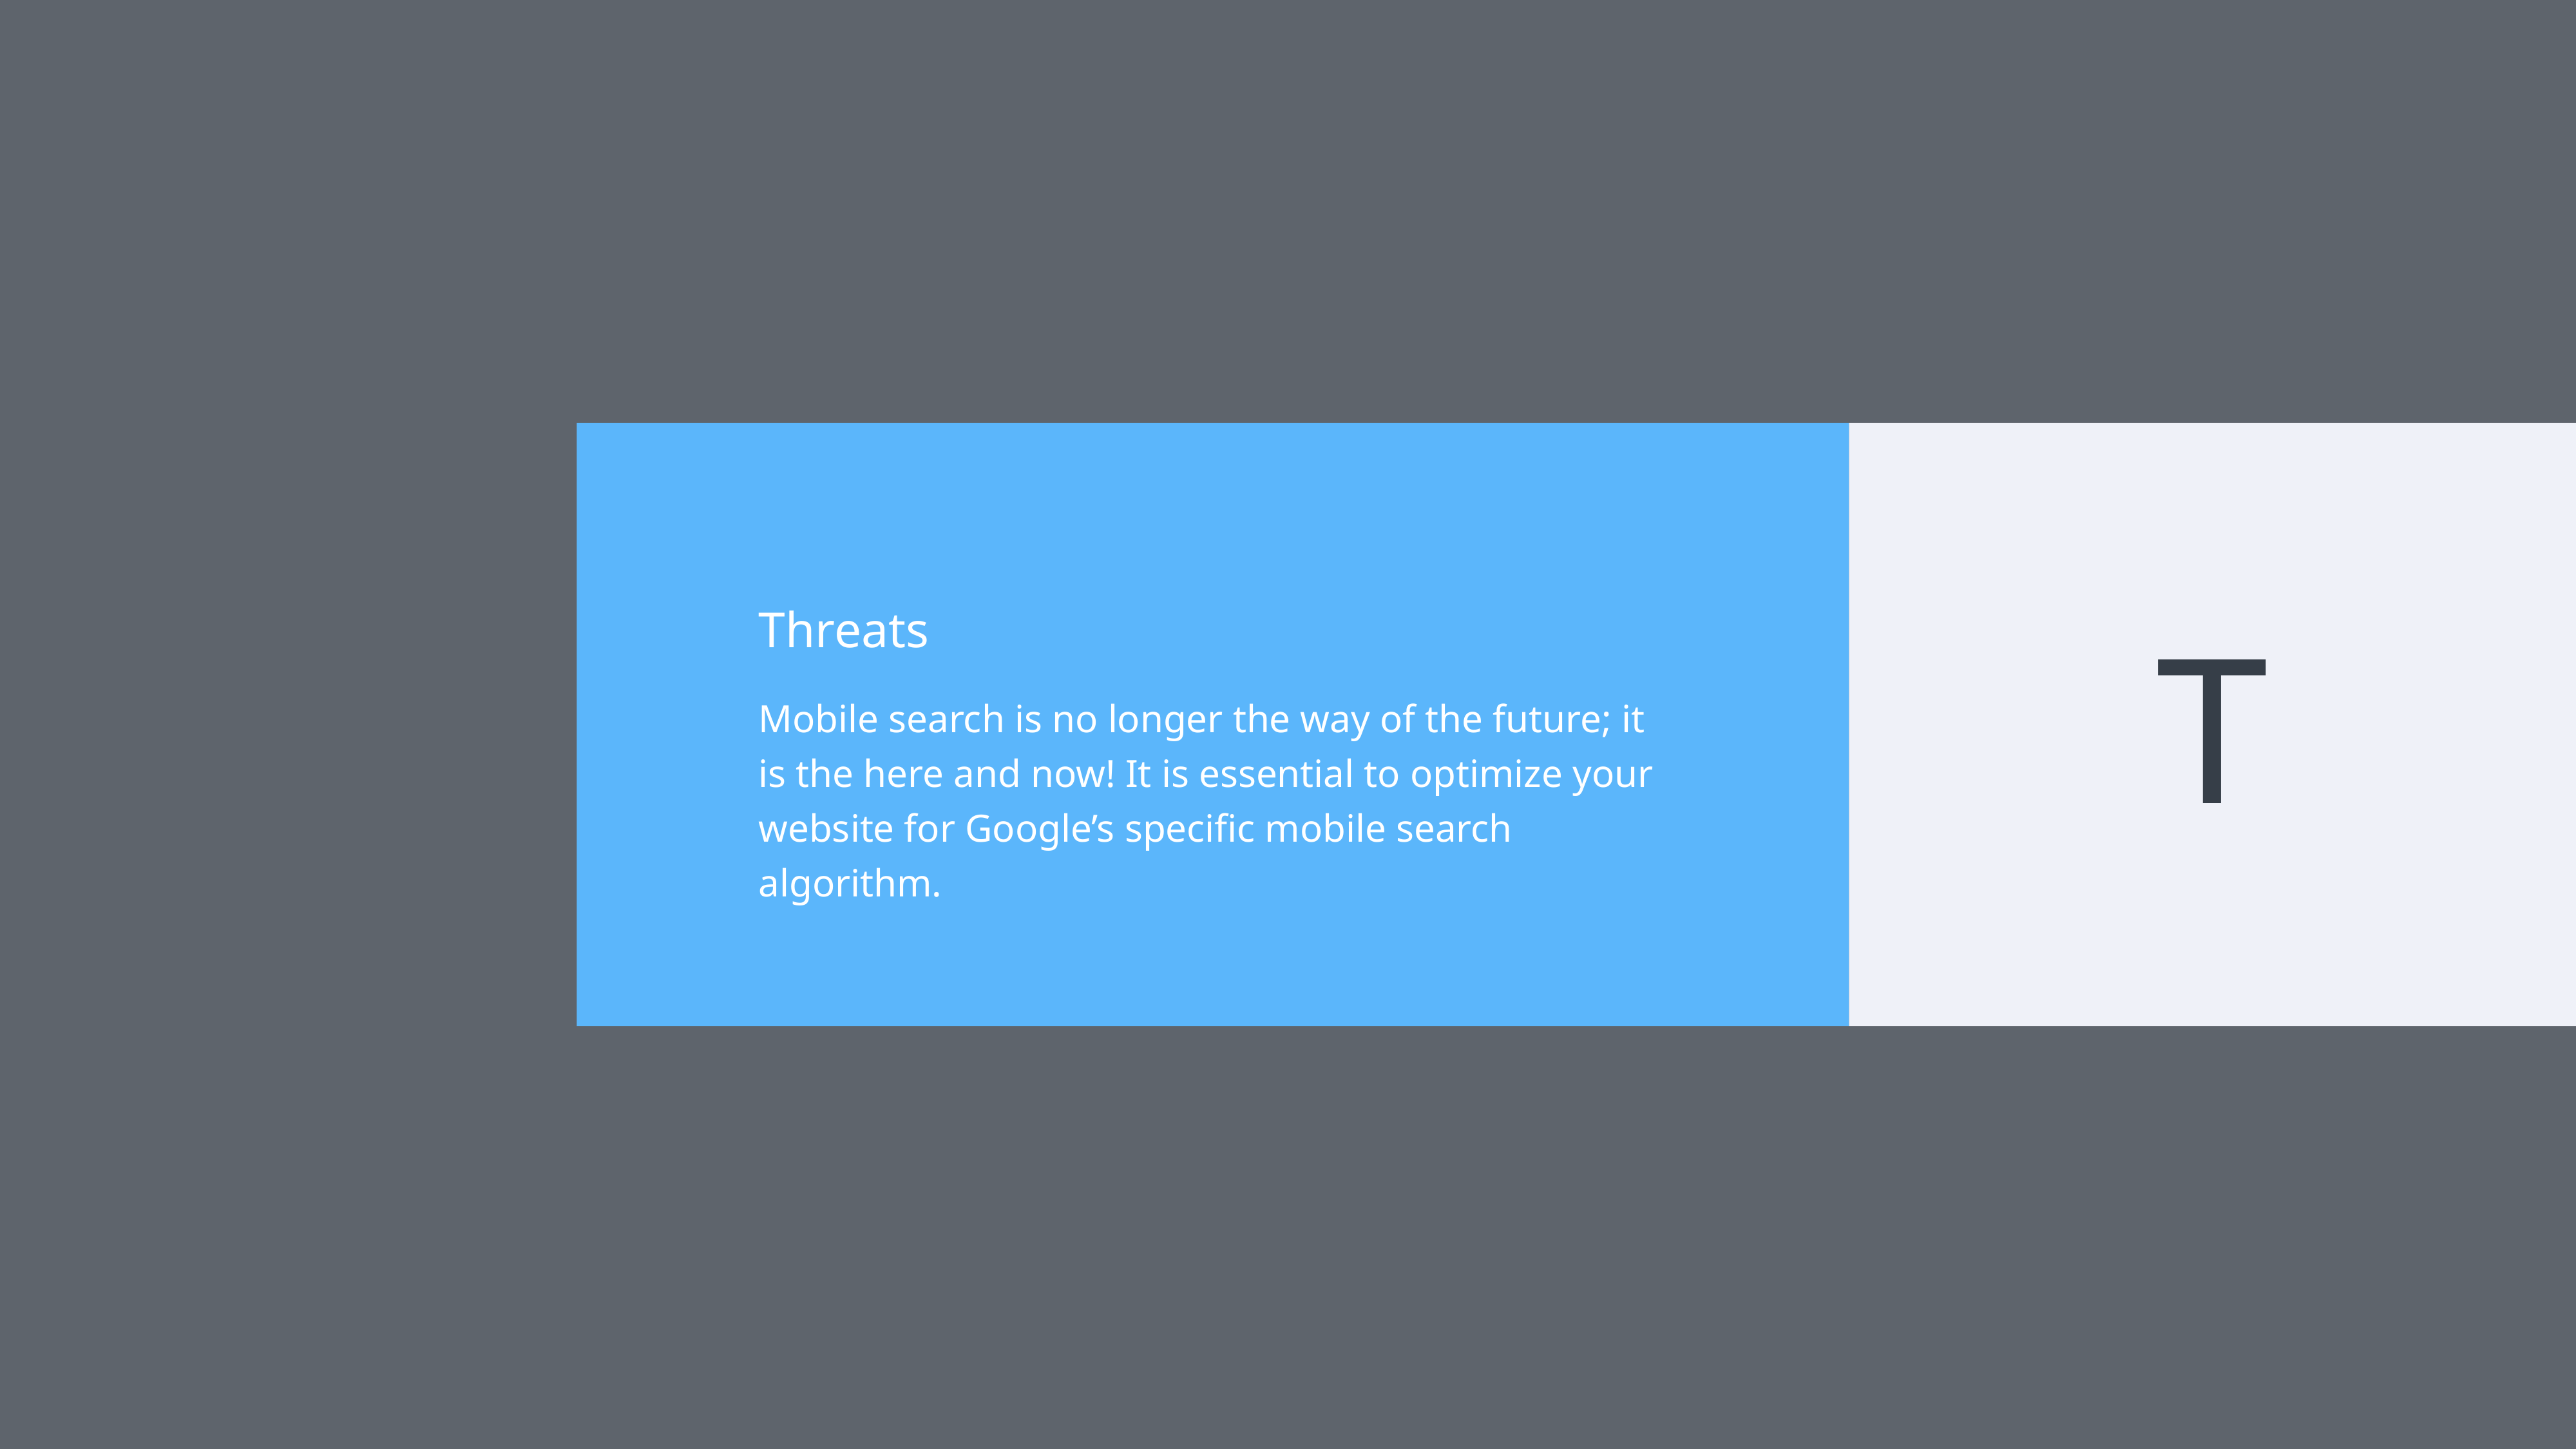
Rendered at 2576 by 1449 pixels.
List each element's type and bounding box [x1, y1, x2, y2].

text_box [577, 422, 2576, 1027]
text_box [749, 597, 1677, 851]
picture [0, 0, 2576, 1449]
